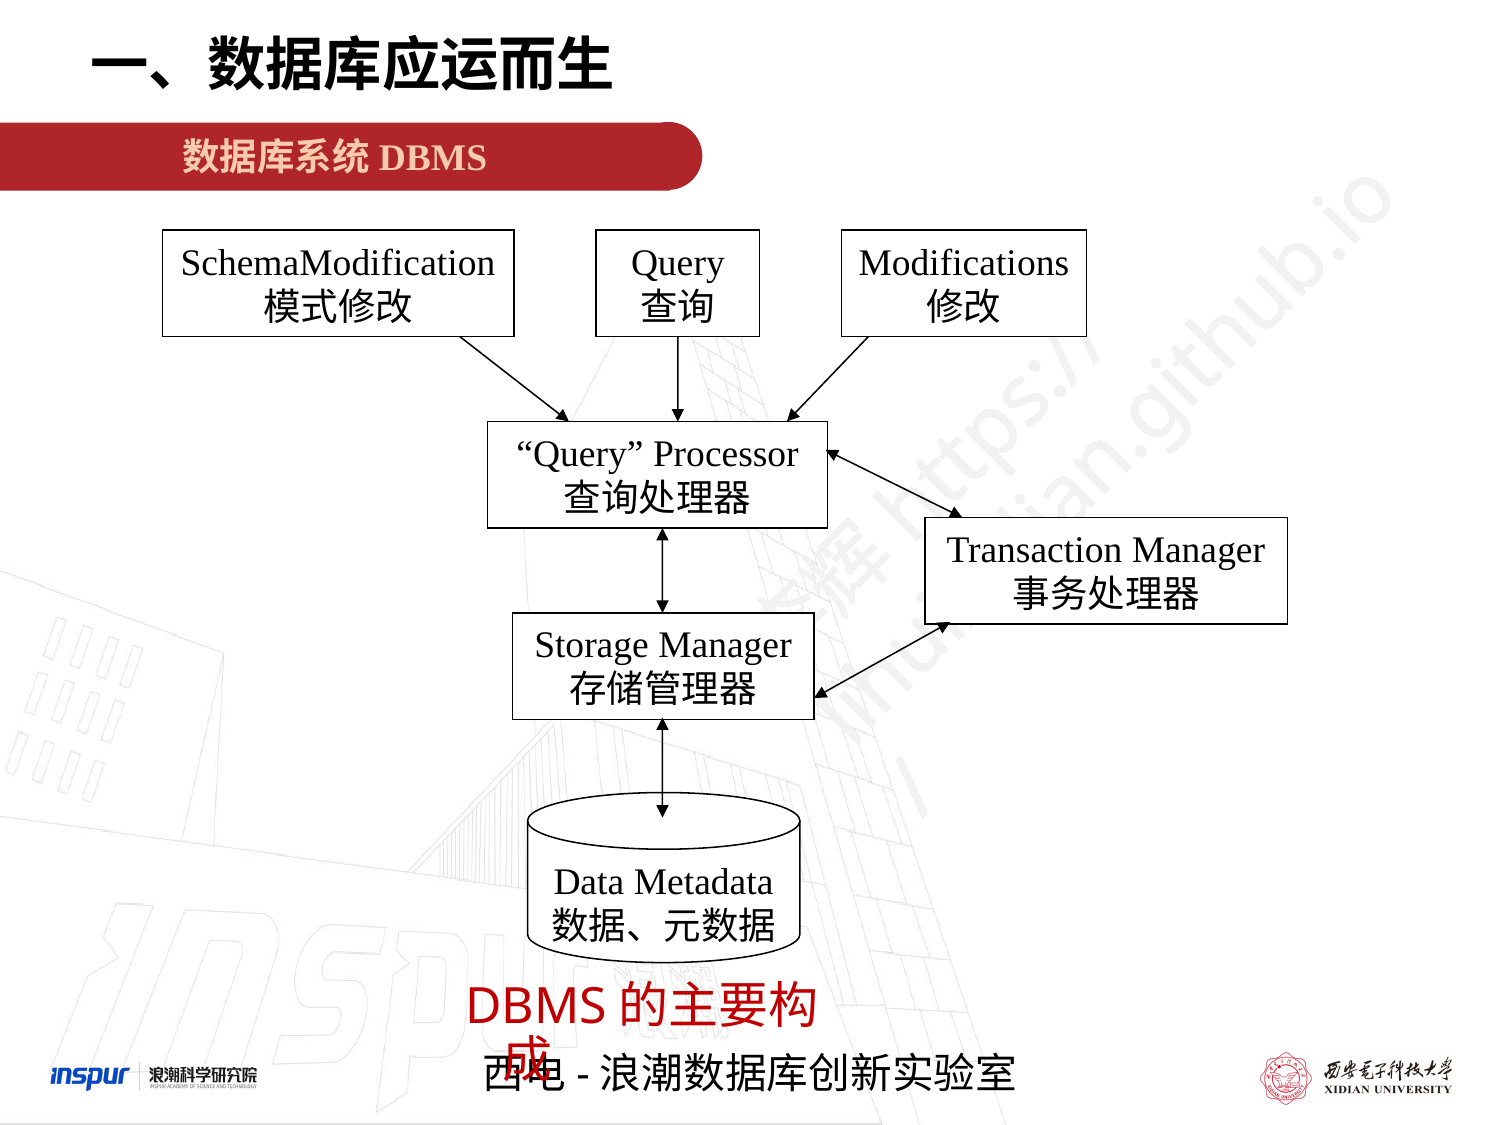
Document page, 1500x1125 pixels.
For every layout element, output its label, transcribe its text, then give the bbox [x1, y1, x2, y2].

text_box [670, 126, 703, 190]
text_box DBMS的主要构成 [450, 972, 877, 1050]
text_box [0, 186, 670, 191]
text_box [162, 230, 1288, 963]
picture [0, 0, 1500, 1125]
text_box 数据库系统DBMS [0, 125, 670, 186]
text_box 一、数据库应运而生 [76, 28, 1171, 126]
